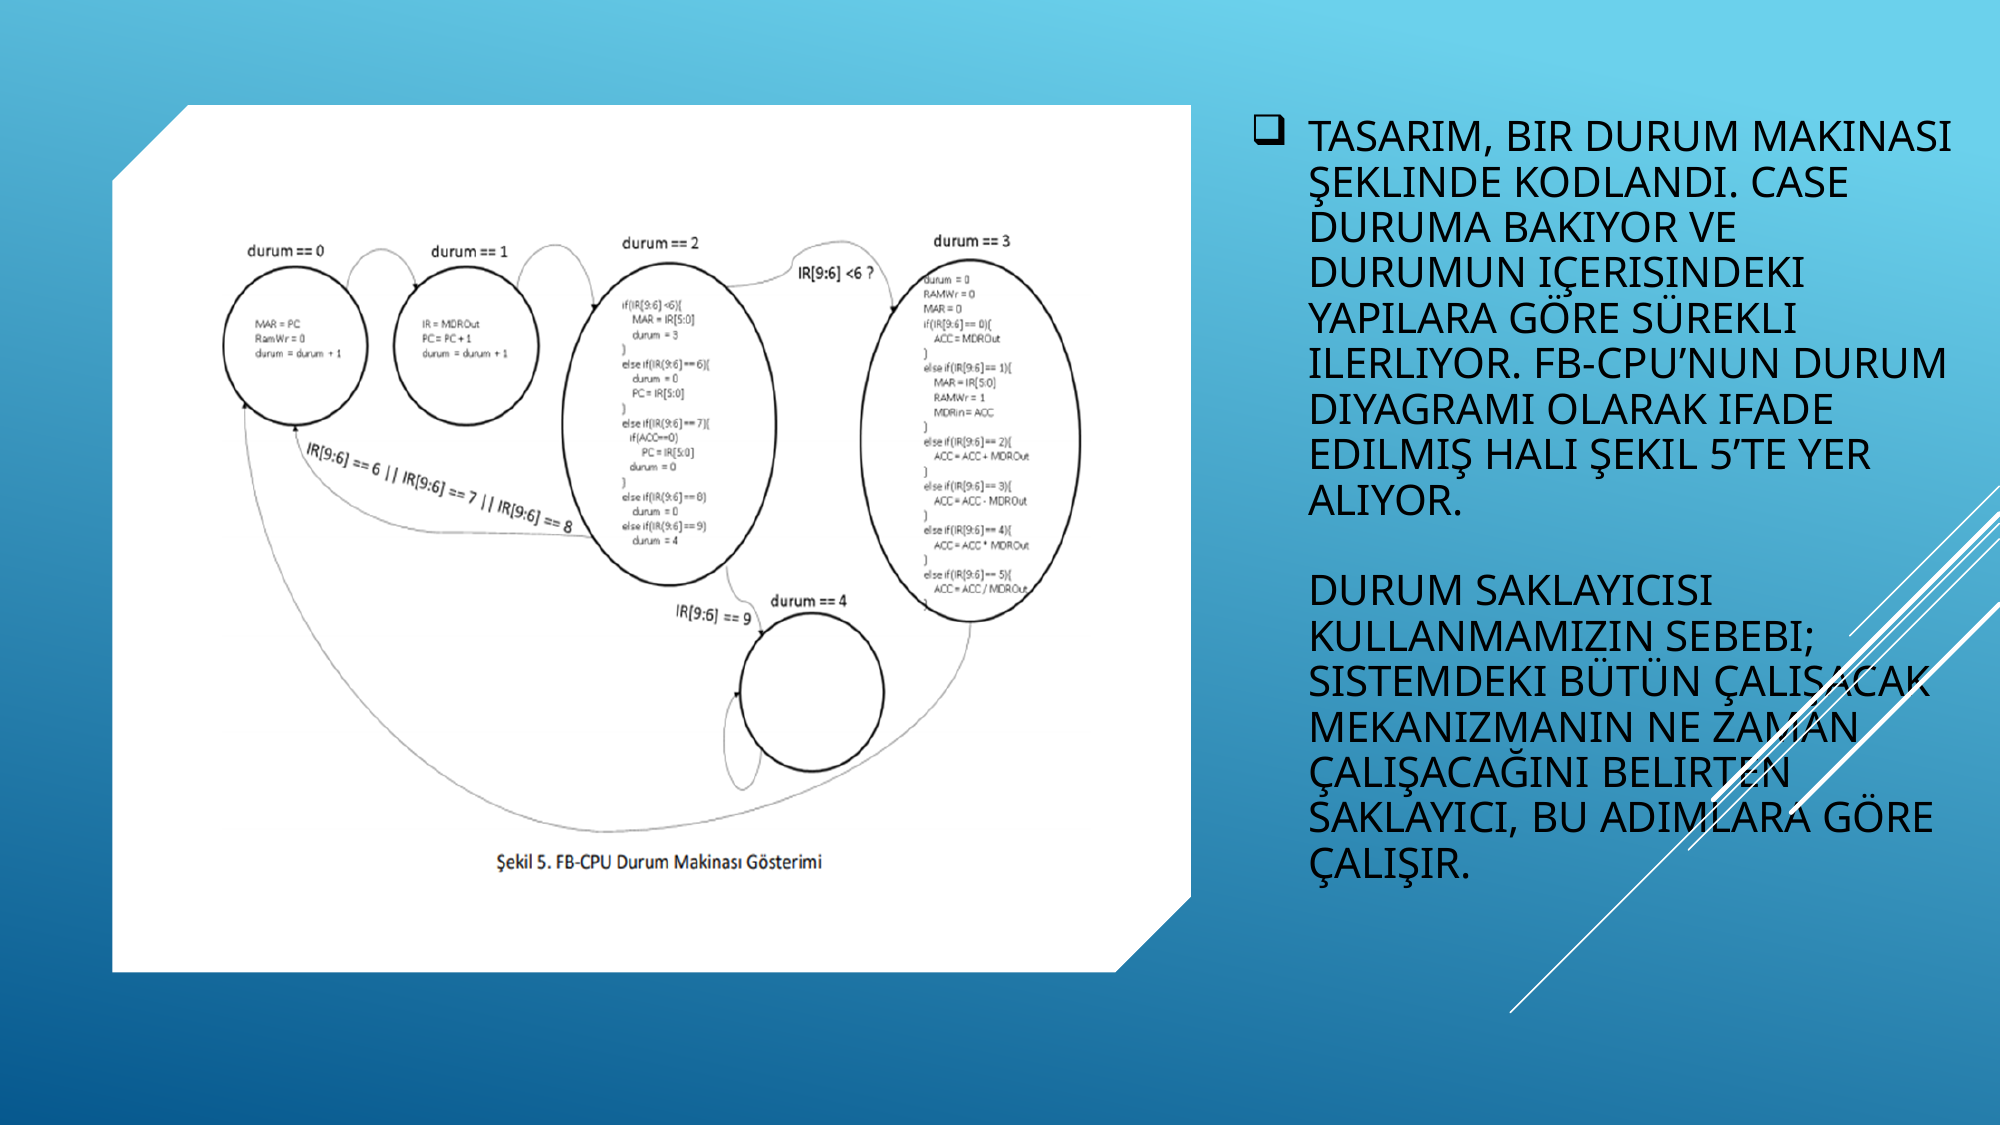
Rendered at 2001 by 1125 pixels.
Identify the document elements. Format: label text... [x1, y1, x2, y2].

title Tasarım, bir durum makinası şeklinde kodlandı. Case duruma bakıyor ve durumun içerisindeki yapılara göre sürekli ilerliyor. FB-CPU’nun durum diyagramı olarak ifade edilmiş hali Şekil 5’te yer alıyor. Durum saklayıcısı kullanmamızın sebebi; sistemdeki bütün çalışacak mekanizmanın ne zaman çalışacağını belirten saklayıcı, bu adımlara göre çalışır. [1235, 101, 1972, 937]
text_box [1510, 485, 2000, 1013]
text_box [0, 0, 2000, 1125]
text_box [110, 103, 1193, 974]
picture [195, 179, 1091, 892]
